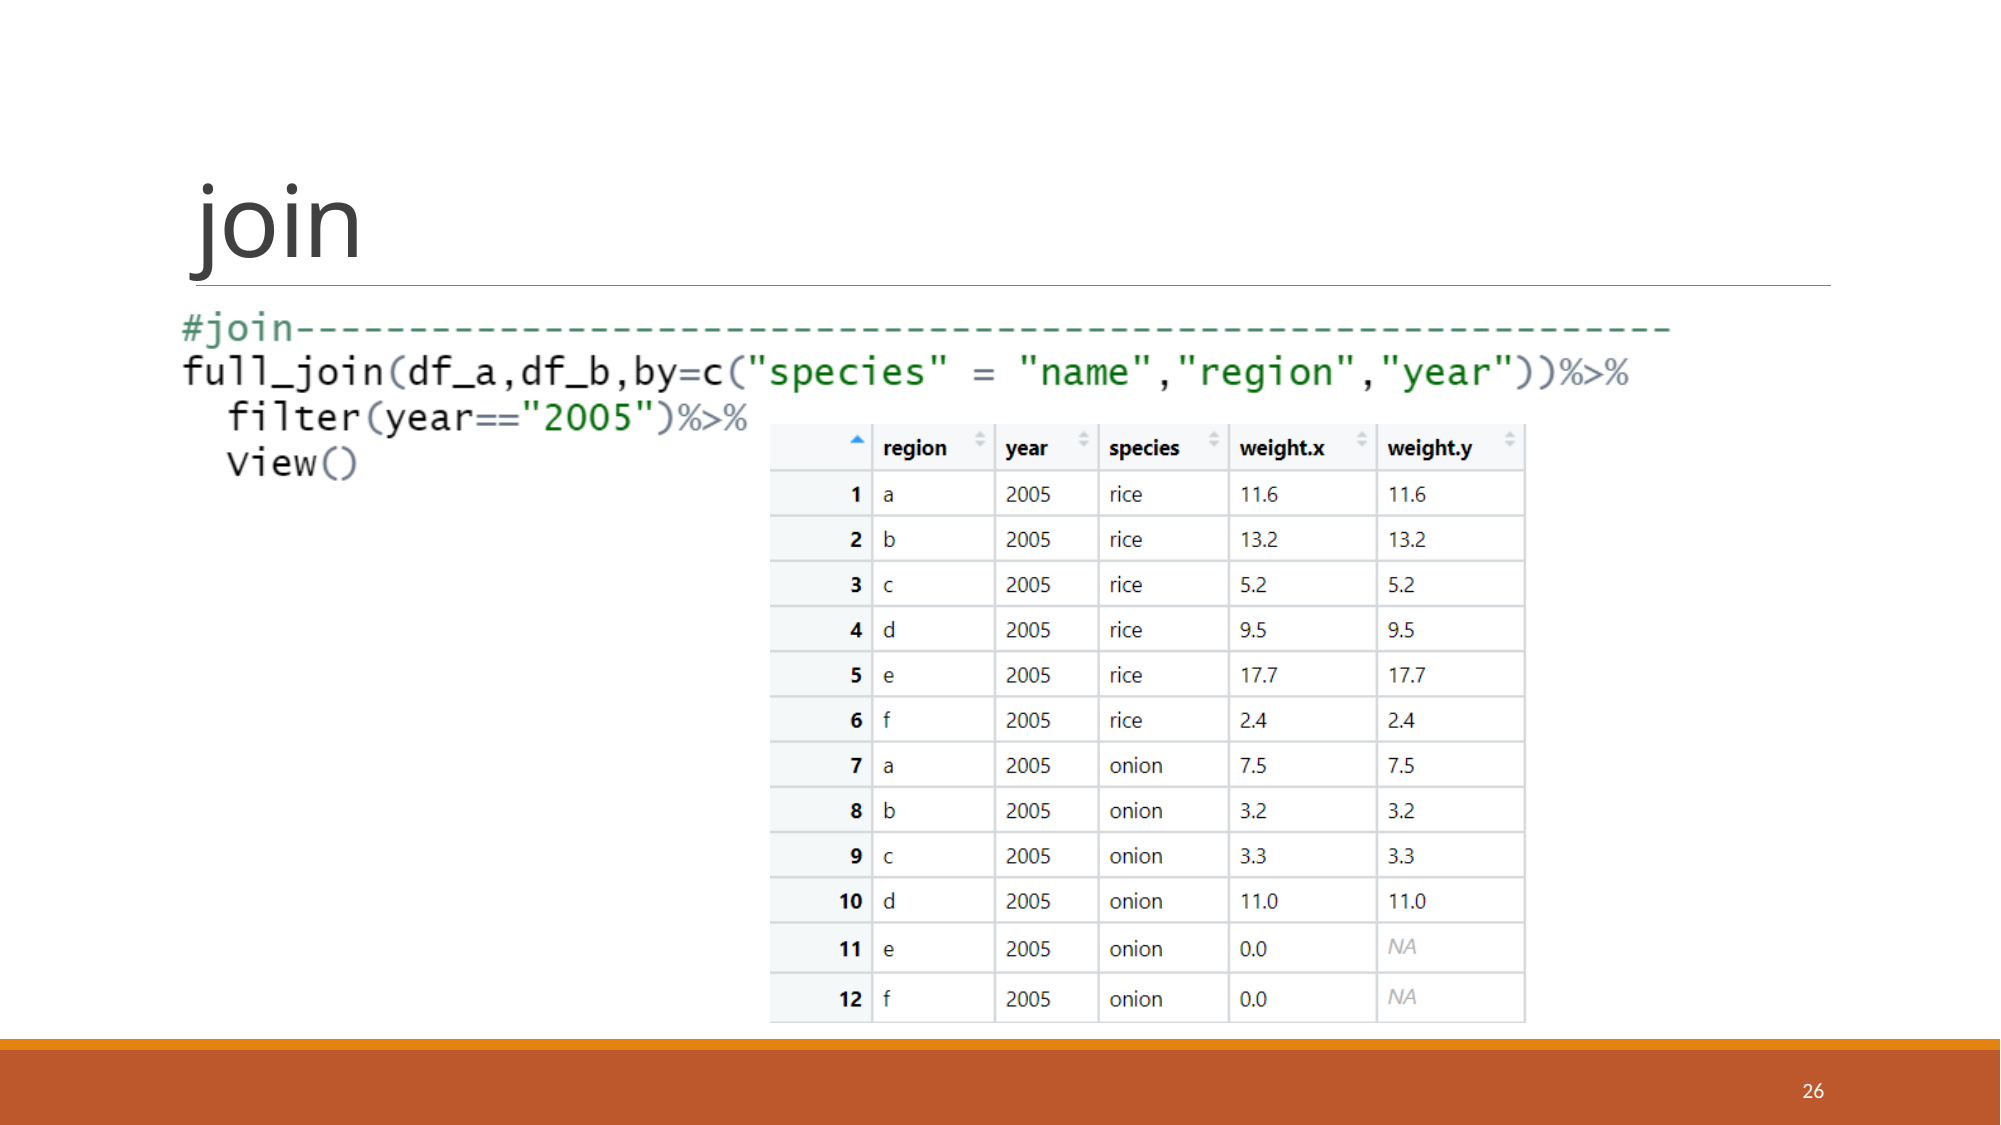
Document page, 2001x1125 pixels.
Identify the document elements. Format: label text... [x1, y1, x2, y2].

picture [177, 302, 1677, 1023]
slide_number 26 [1624, 1059, 1840, 1120]
title join [180, 47, 1830, 285]
